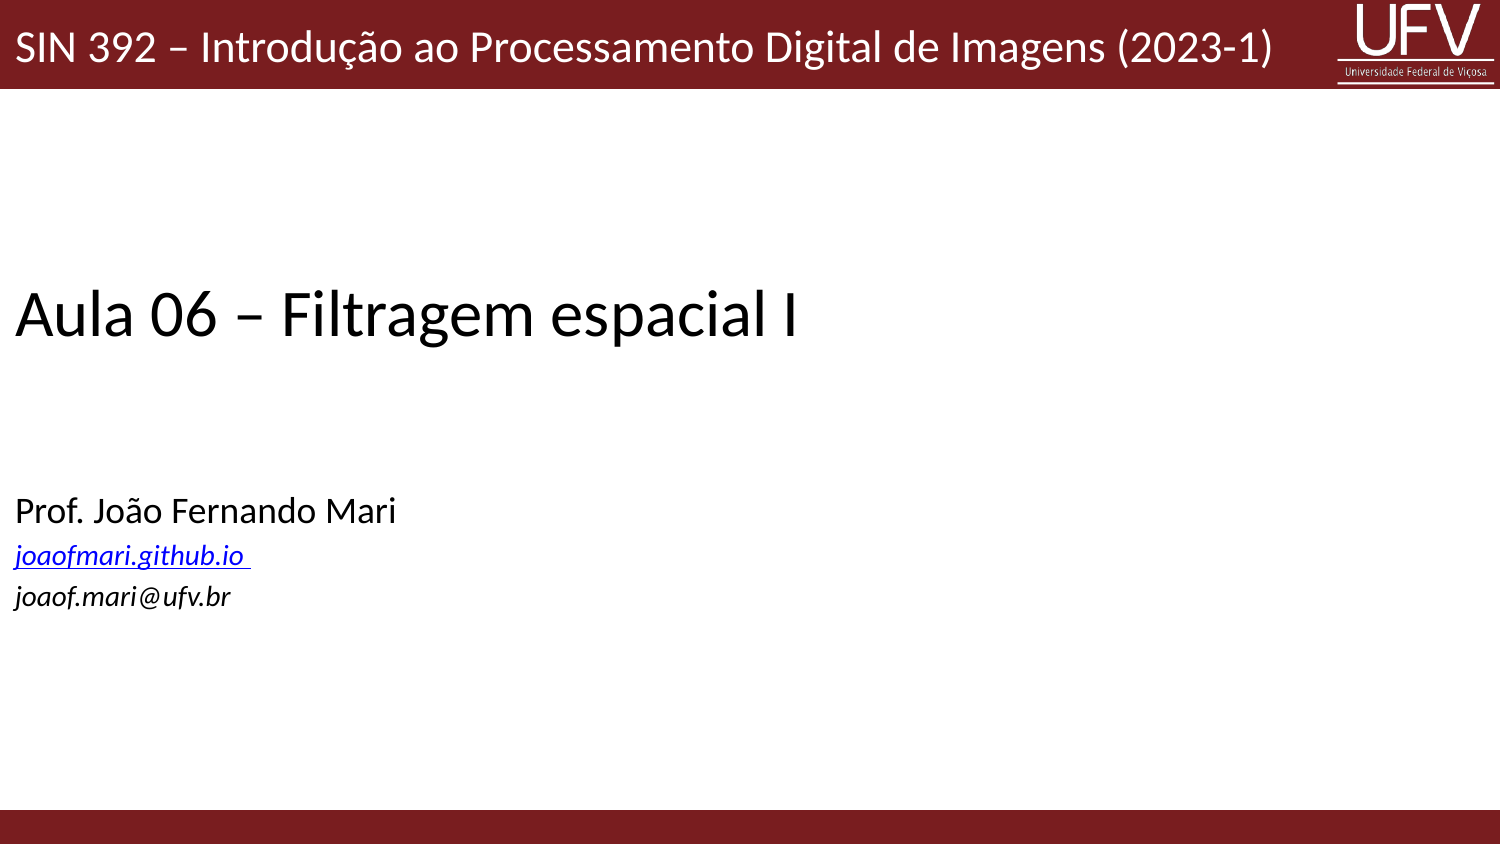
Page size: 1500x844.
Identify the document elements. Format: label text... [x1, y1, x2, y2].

title Aula 06 – Filtragem espacial I [0, 262, 1500, 443]
text_box SIN 392 – Introdução ao Processamento Digital de Imagens (2023-1) [0, 0, 1500, 89]
subtitle Prof. João Fernando Mari joaofmari.github.io joaof.mari@ufv.br [0, 478, 1500, 694]
